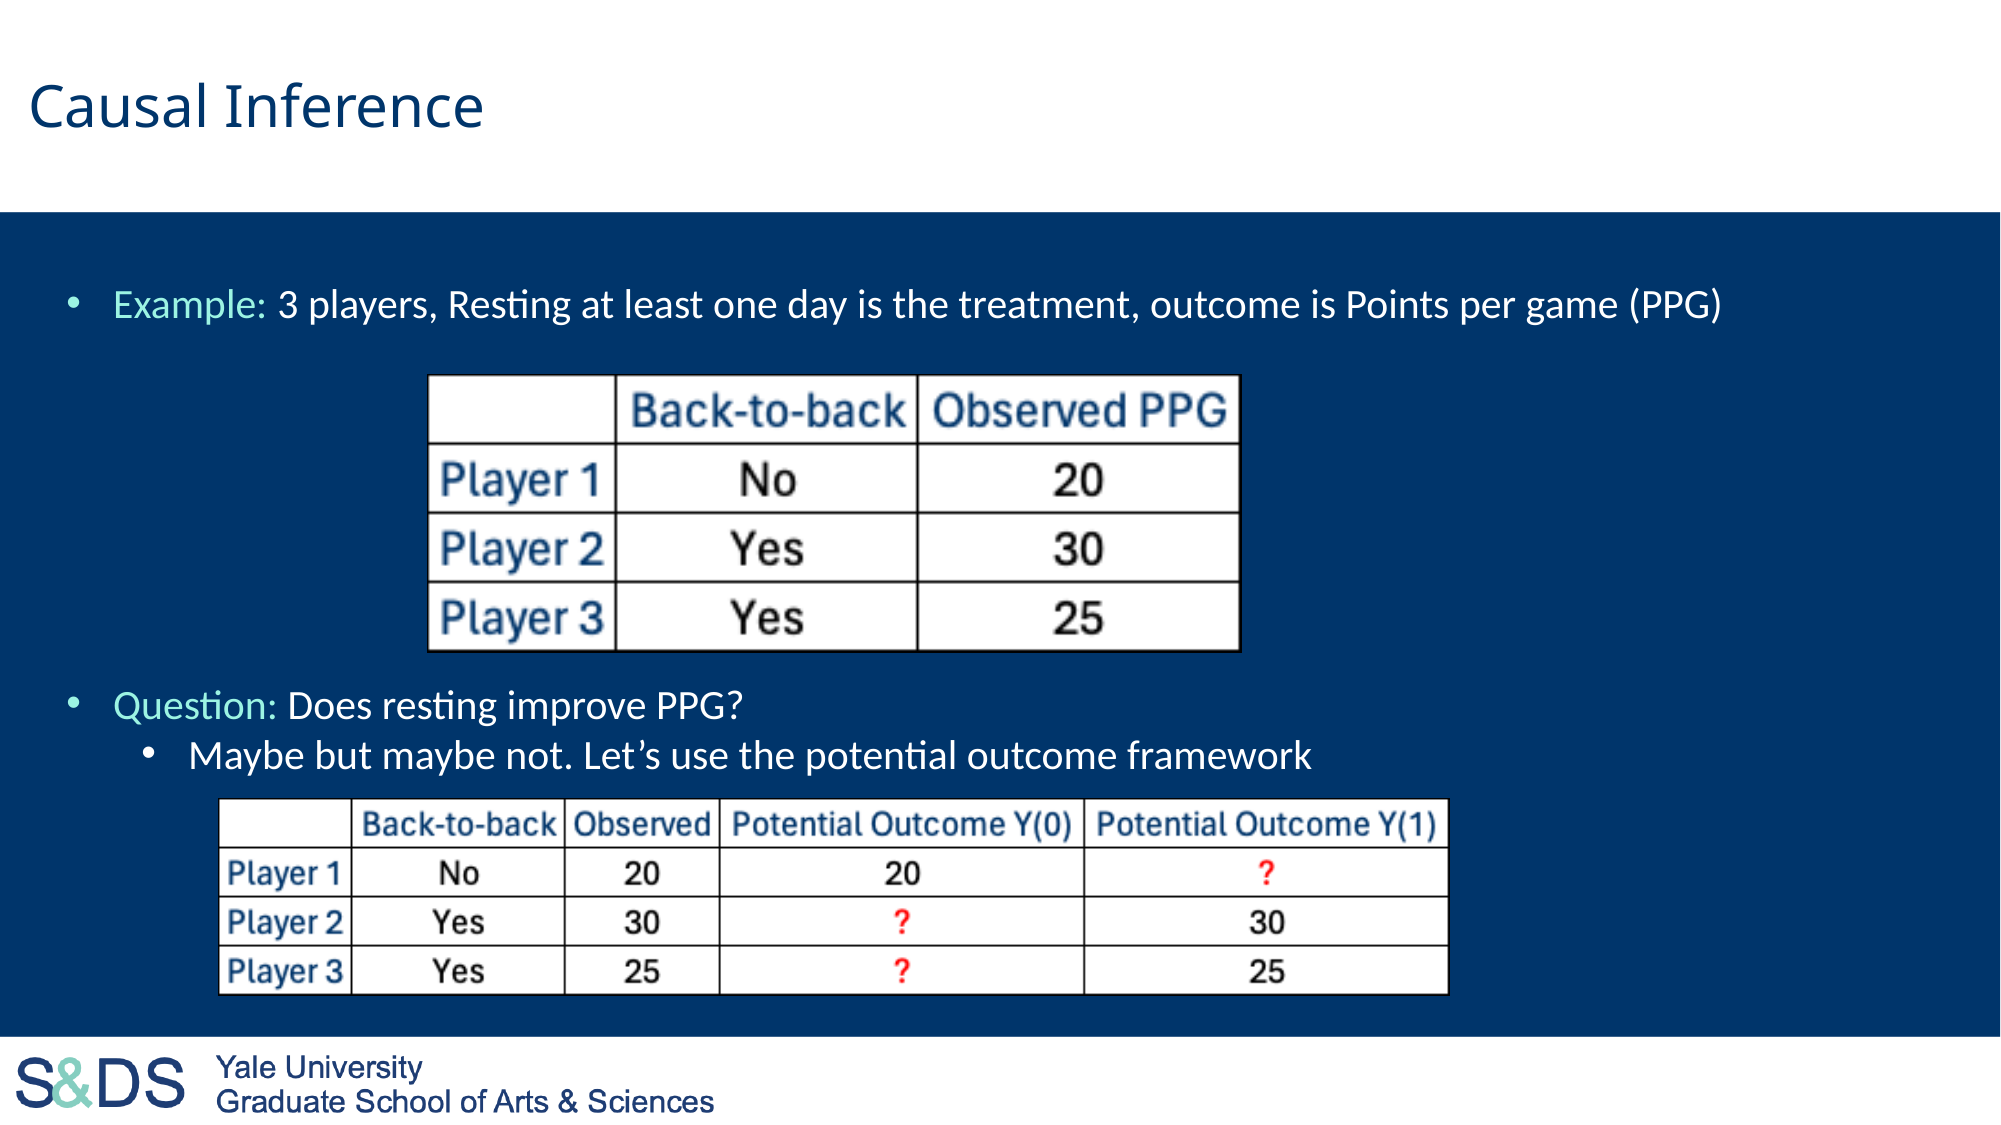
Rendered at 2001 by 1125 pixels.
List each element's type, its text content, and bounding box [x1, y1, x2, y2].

text_box Example: 3 players, Resting at least one day is the treatment, outcome is Points per game (PPG) Question: Does resting improve PPG? Maybe but maybe not. Let’s use the potential outcome framework [51, 269, 1953, 885]
text_box Causal Inference [13, 61, 1987, 147]
picture [0, 0, 2001, 1125]
